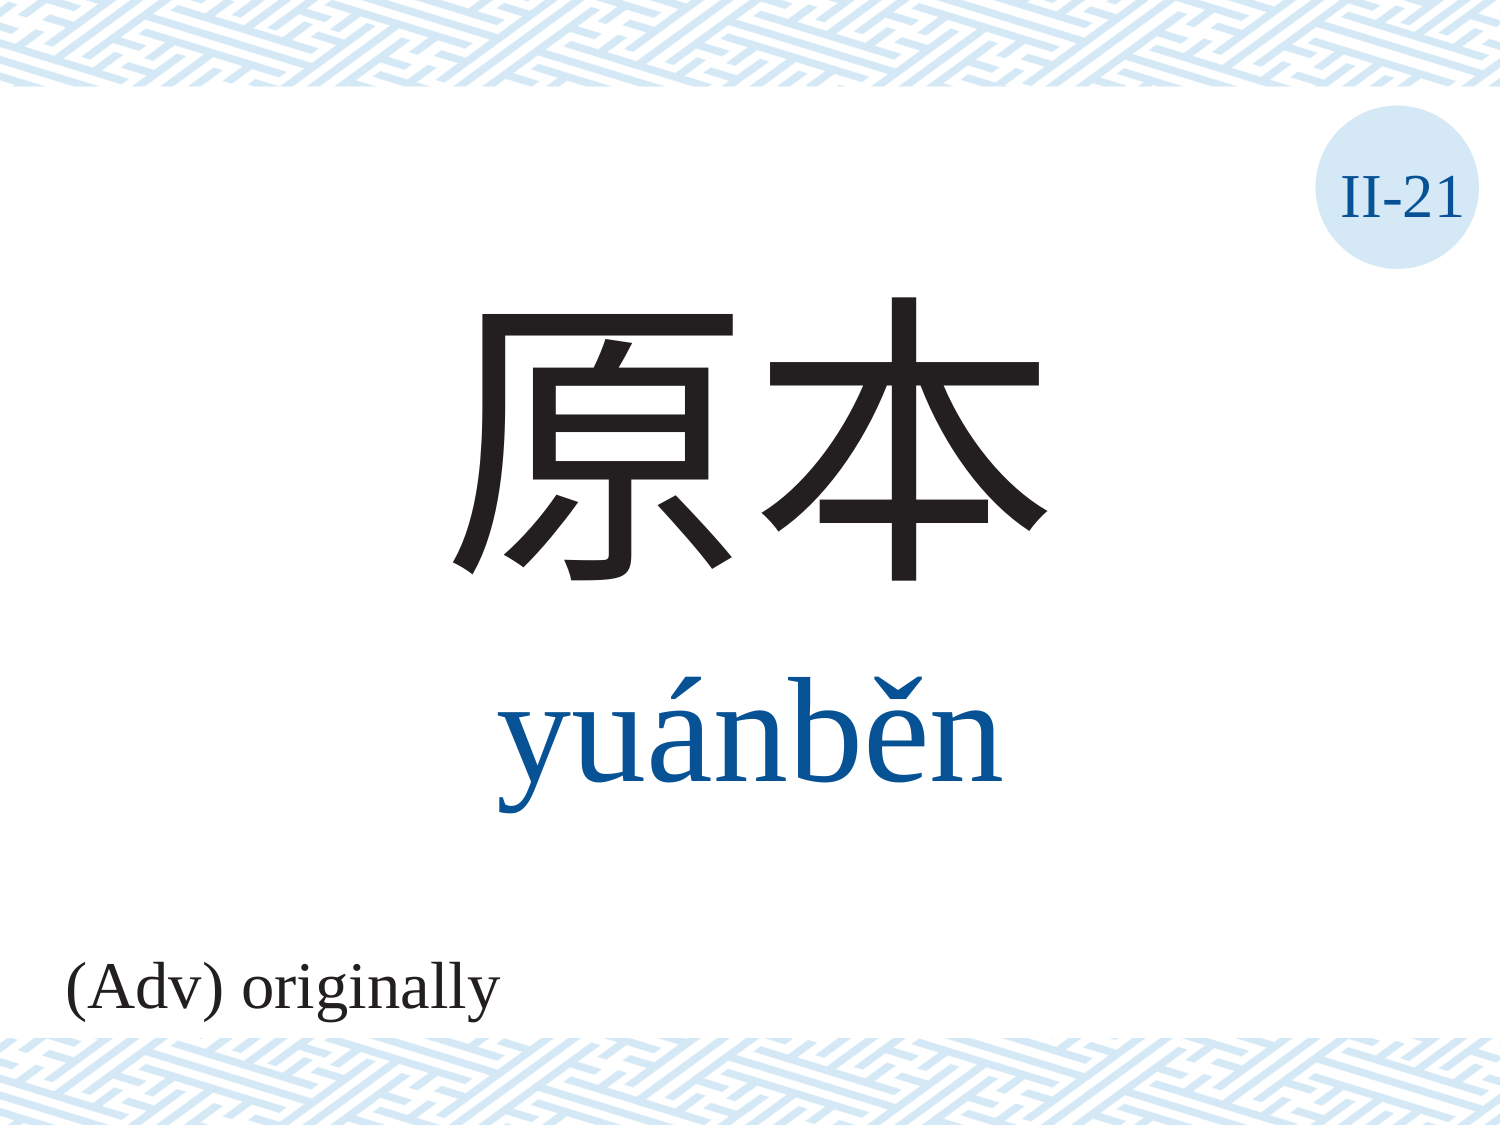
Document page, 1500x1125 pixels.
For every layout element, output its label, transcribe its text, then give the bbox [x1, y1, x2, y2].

text_box (Adv) originally [62, 942, 503, 1023]
picture [0, 0, 1500, 1125]
text_box II-21 原本 yuánběn [439, 154, 1467, 812]
